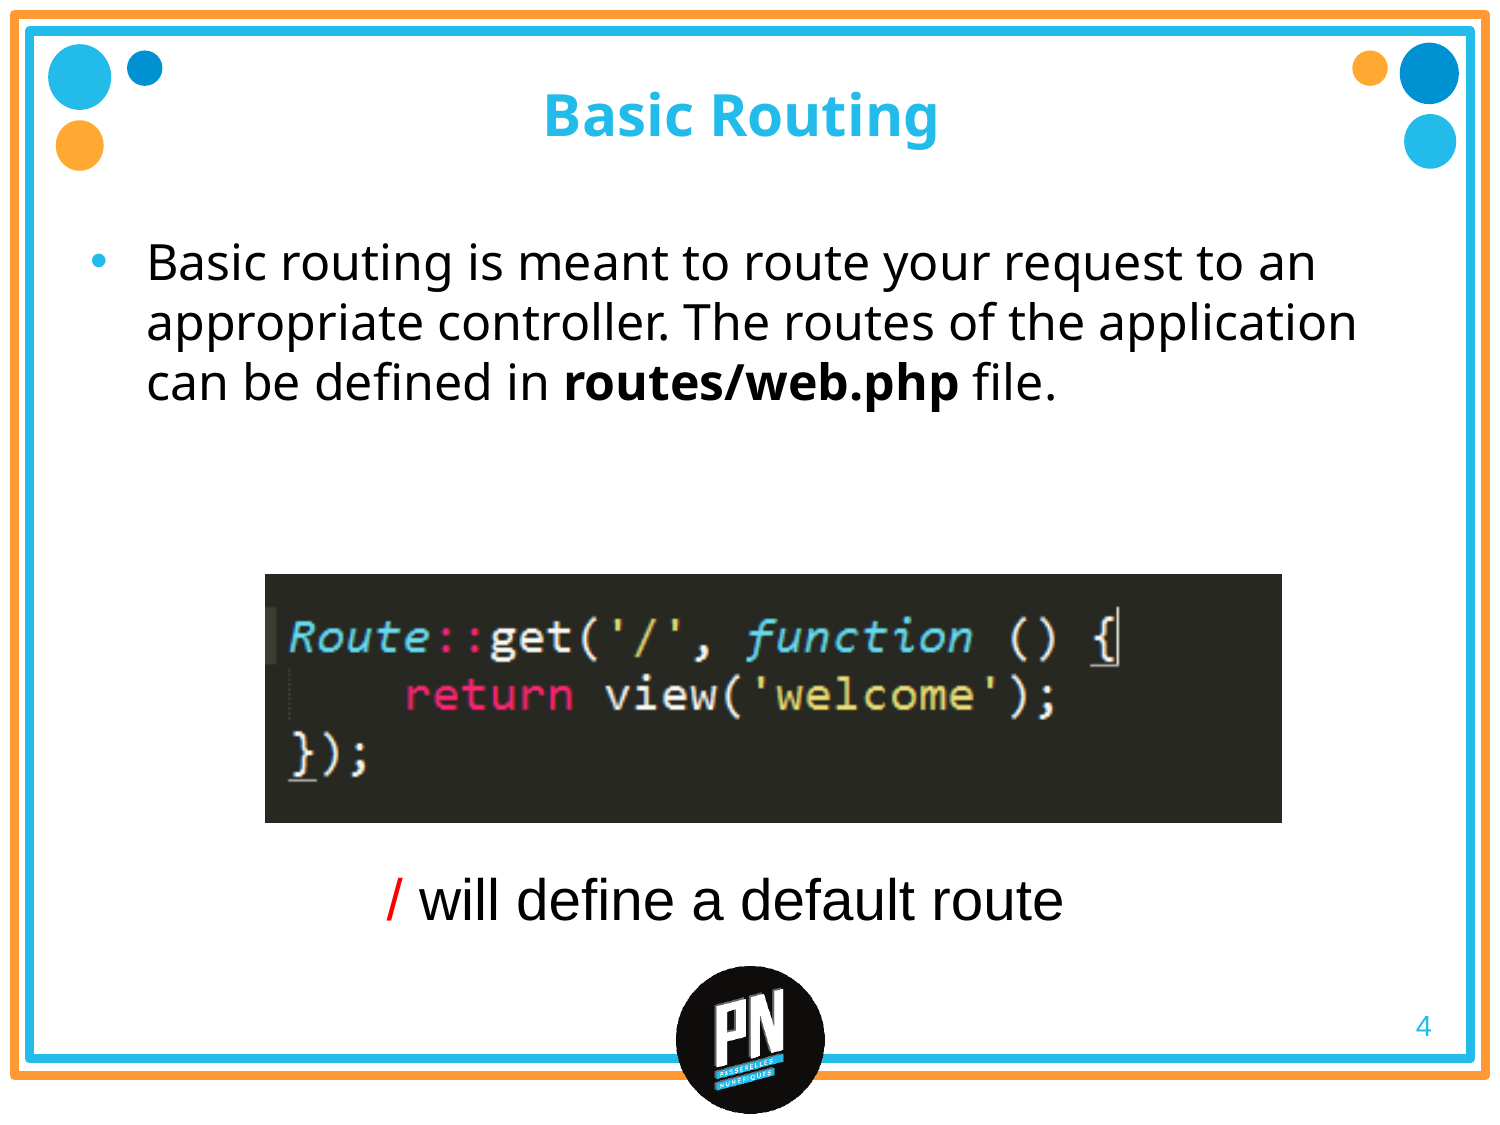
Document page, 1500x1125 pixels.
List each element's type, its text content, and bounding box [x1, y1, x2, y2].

list Basic routing is meant to route your request to an appropriate controller. The routes of the application can be defined in routes/web.php file. [75, 222, 1424, 866]
text_box / will define a default route [371, 854, 1152, 940]
title Basic Routing [75, 36, 1424, 191]
picture [265, 573, 1282, 823]
picture [674, 964, 826, 1115]
